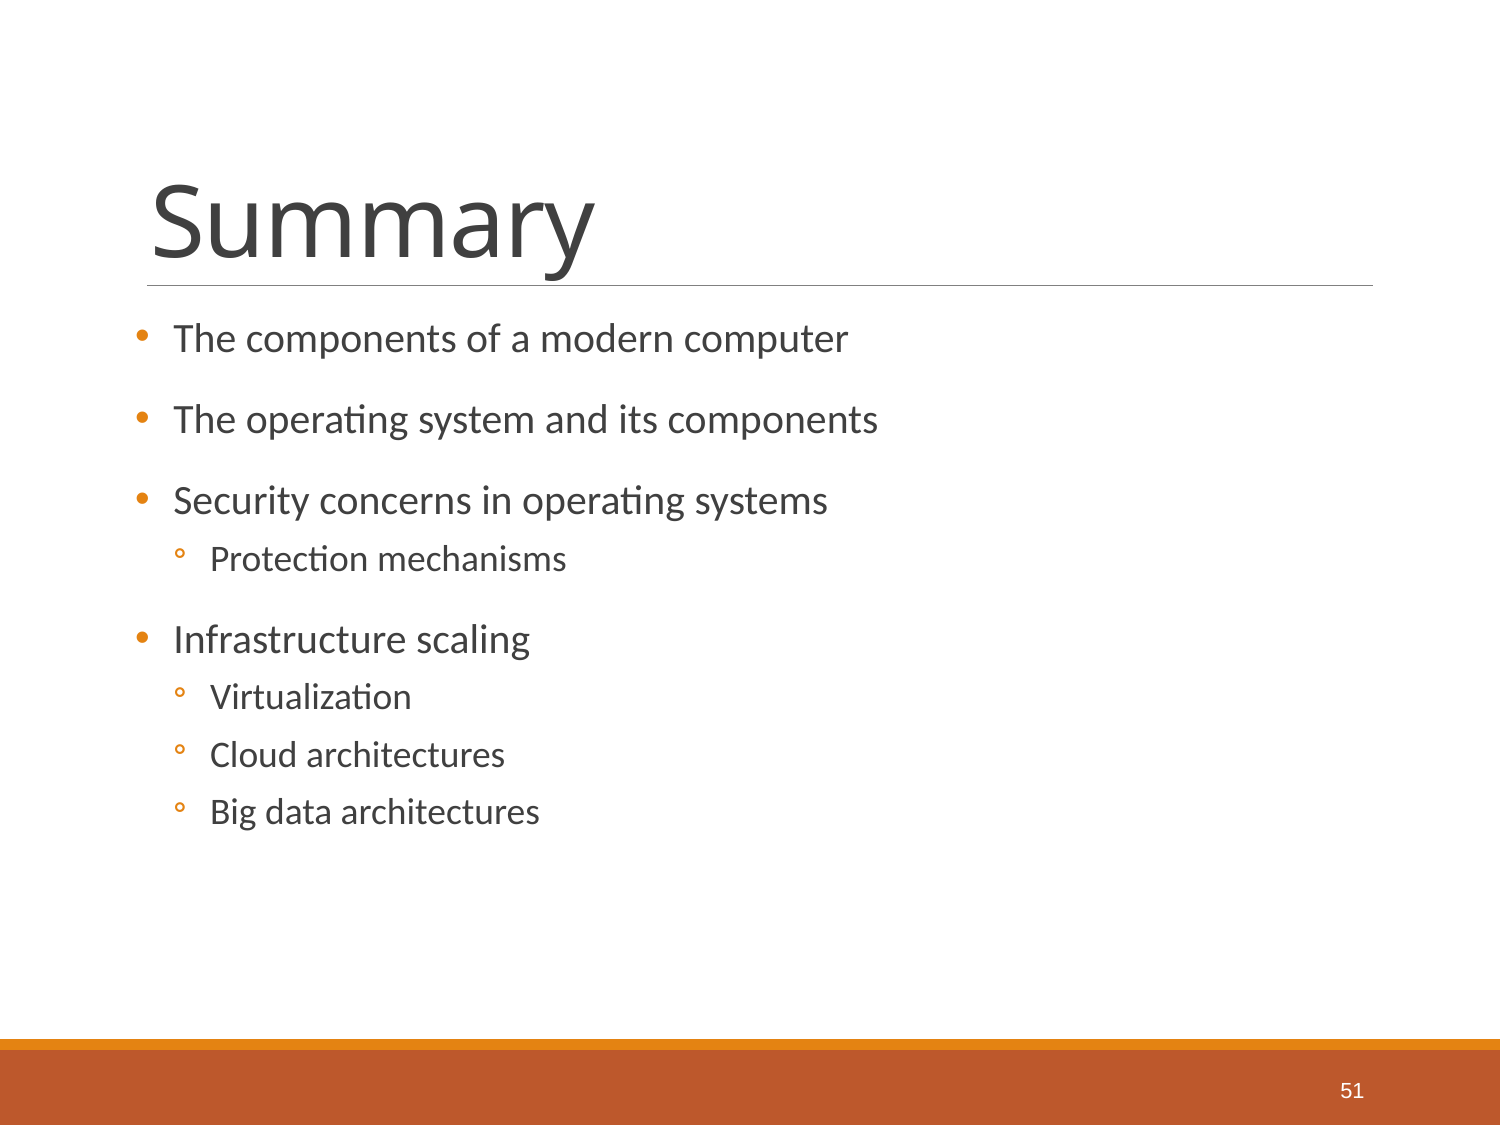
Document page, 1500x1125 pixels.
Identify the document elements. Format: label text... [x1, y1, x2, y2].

title Summary [135, 47, 1373, 285]
list The components of a modern computer The operating system and its components Security concerns in operating systems Protection mechanisms Infrastructure scaling Virtualization Cloud architectures Big data architectures [135, 302, 1373, 963]
slide_number 51 [1218, 1059, 1380, 1120]
